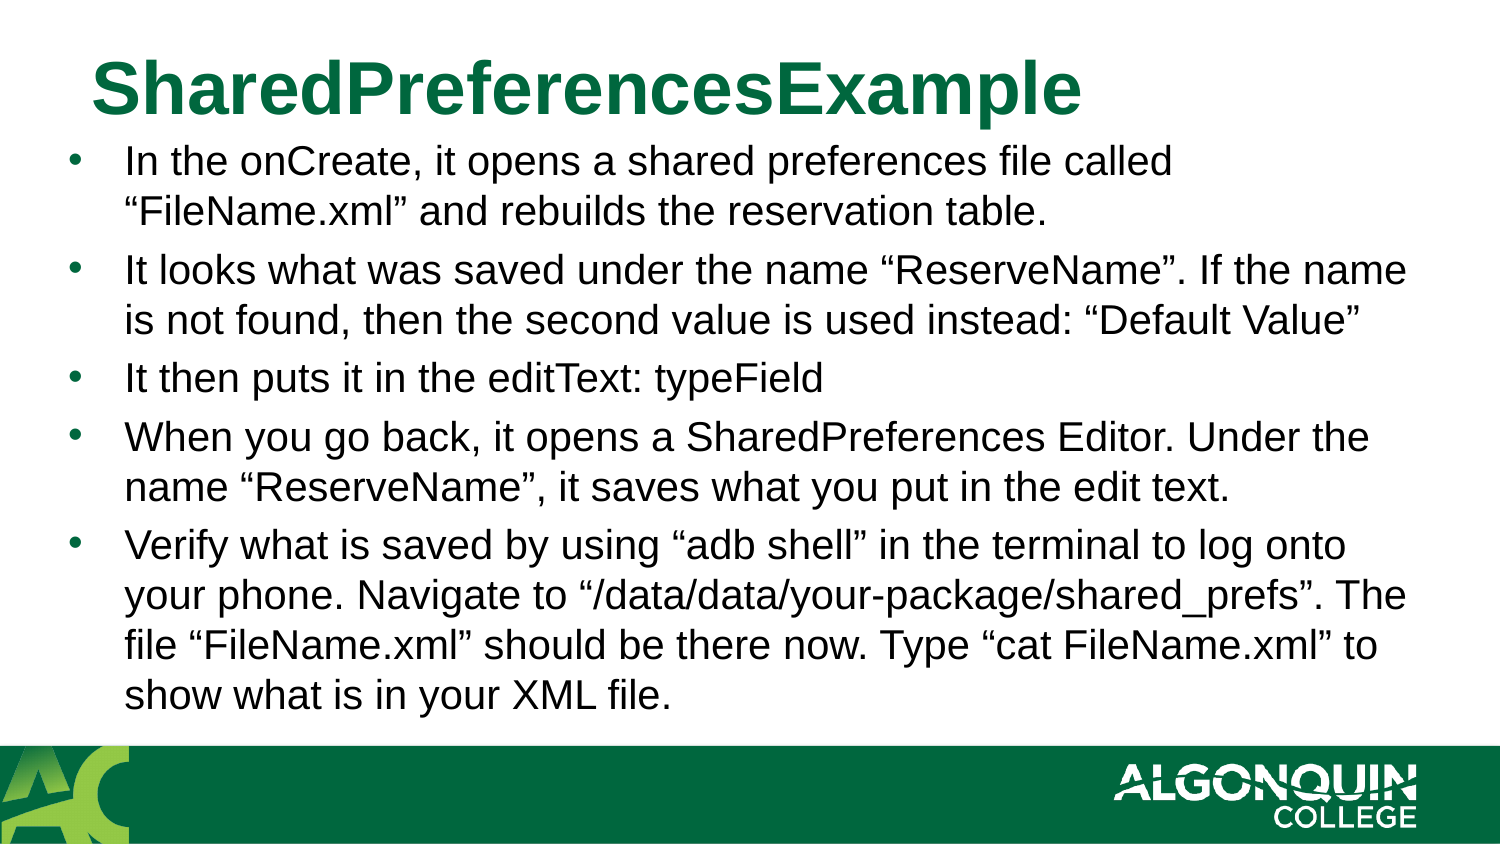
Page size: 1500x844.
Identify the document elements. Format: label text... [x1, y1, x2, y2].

title SharedPreferencesExample [76, 31, 1424, 126]
picture [1, 746, 129, 844]
list In the onCreate, it opens a shared preferences file called “FileName.xml” and rebuilds the reservation table. It looks what was saved under the name “ReserveName”. If the name is not found, then the second value is used instead: “Default Value” It then puts it in the editText: typeField When you go back, it opens a SharedPreferences Editor. Under the name “ReserveName”, it saves what you put in the edit text. Verify what is saved by using “adb shell” in the terminal to log onto your phone. Navigate to “/data/data/your-package/shared_prefs”. The file “FileName.xml” should be there now. Type “cat FileName.xml” to show what is in your XML file. [52, 126, 1448, 741]
